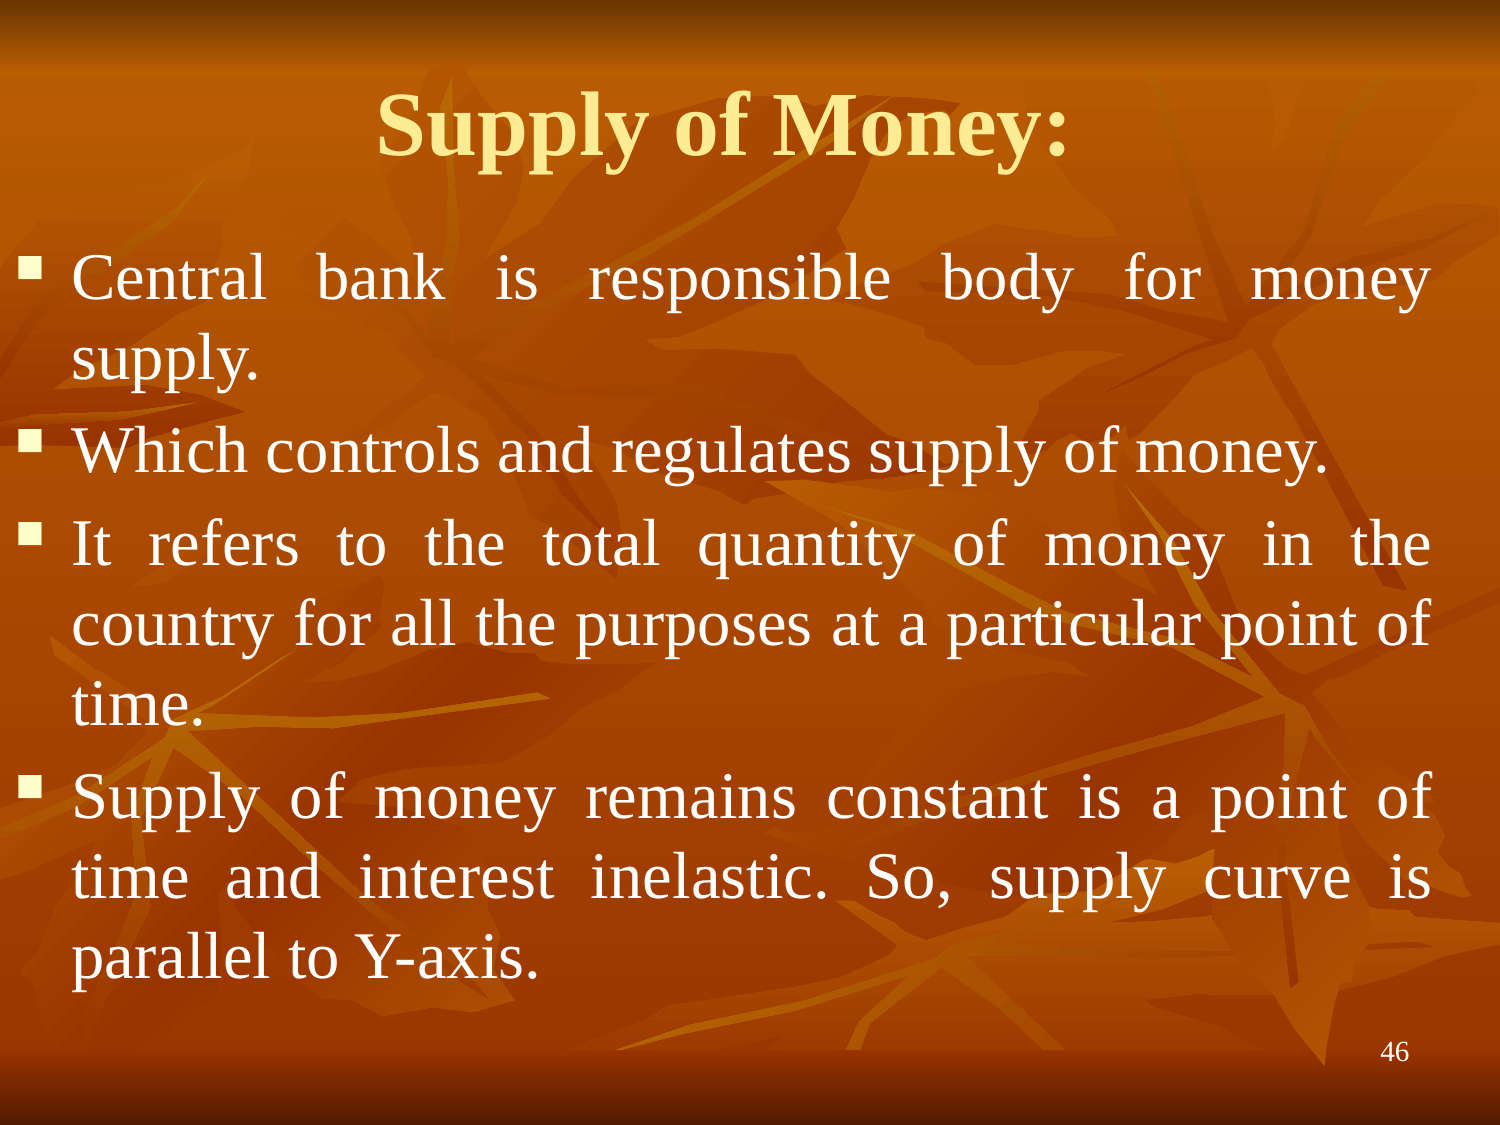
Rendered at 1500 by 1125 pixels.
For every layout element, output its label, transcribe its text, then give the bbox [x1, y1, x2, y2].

list Central bank is responsible body for money supply. Which controls and regulates supply of money. It refers to the total quantity of money in the country for all the purposes at a particular point of time. Supply of money remains constant is a point of time and interest inelastic. So, supply curve is parallel to Y-axis. [0, 224, 1451, 1125]
title Supply of Money: [49, 24, 1401, 213]
slide_number 46 [1074, 1024, 1426, 1101]
